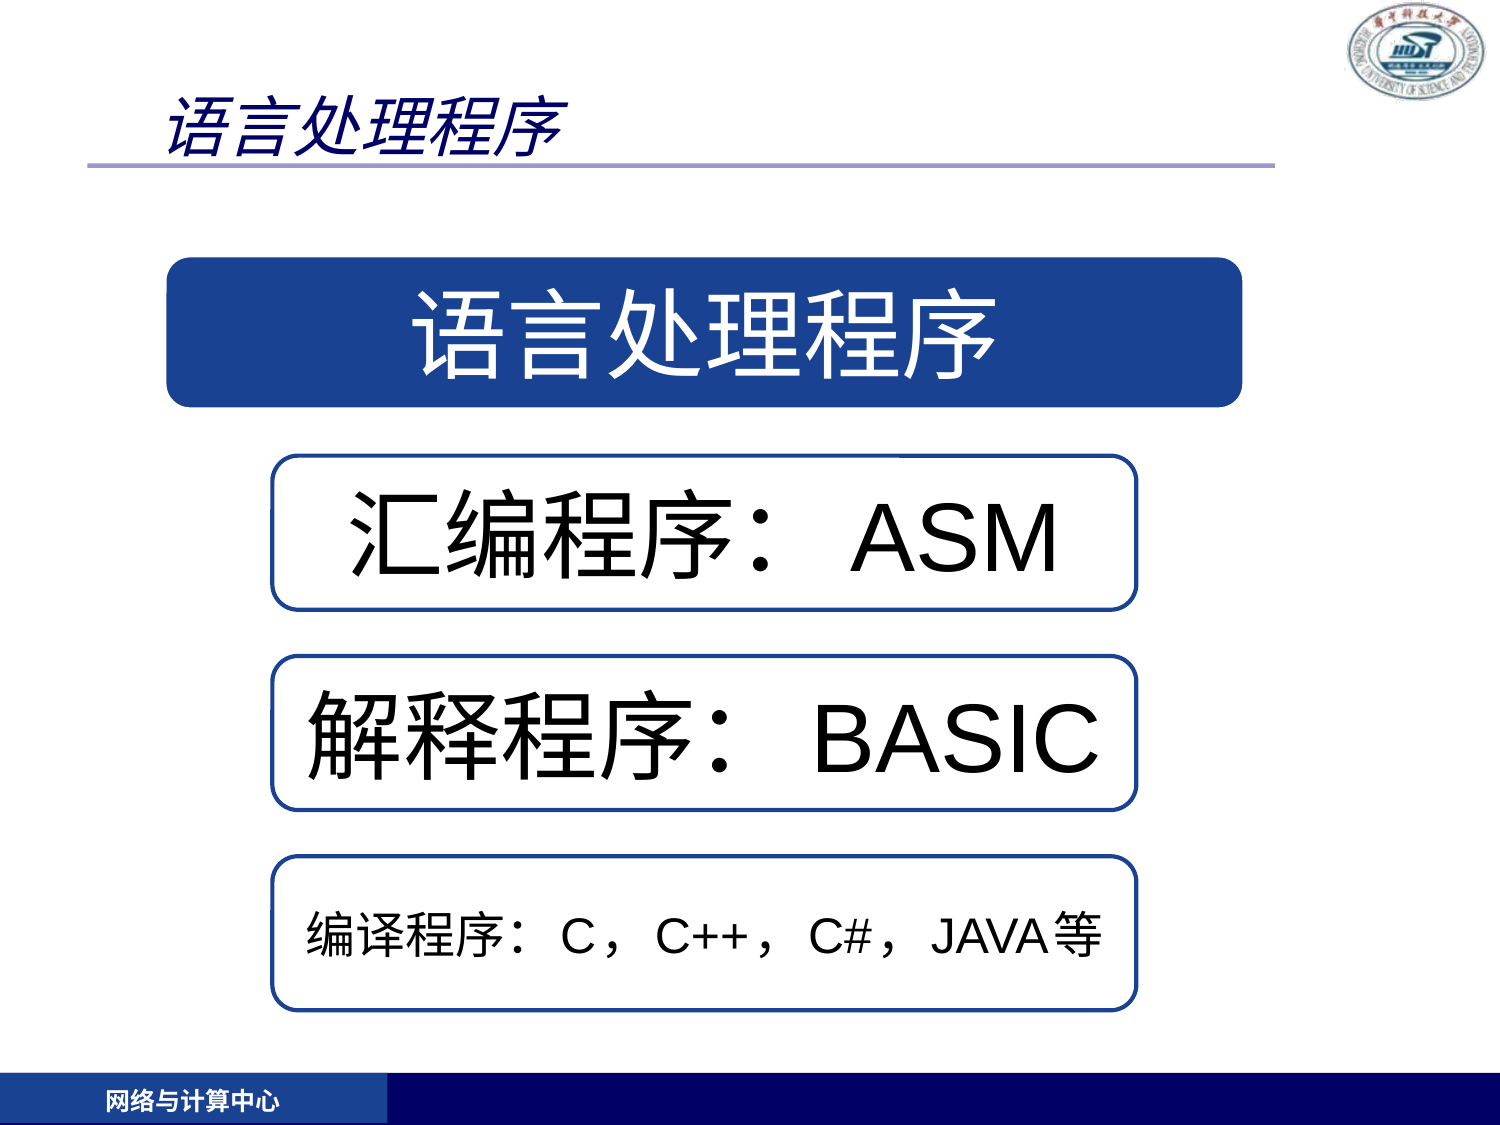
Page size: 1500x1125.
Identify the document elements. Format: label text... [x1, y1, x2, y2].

title 语言处理程序 [144, 68, 1294, 182]
slide_number 网络与计算中心 [17, 1078, 368, 1116]
picture [1344, 0, 1489, 103]
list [29, 255, 1380, 1011]
